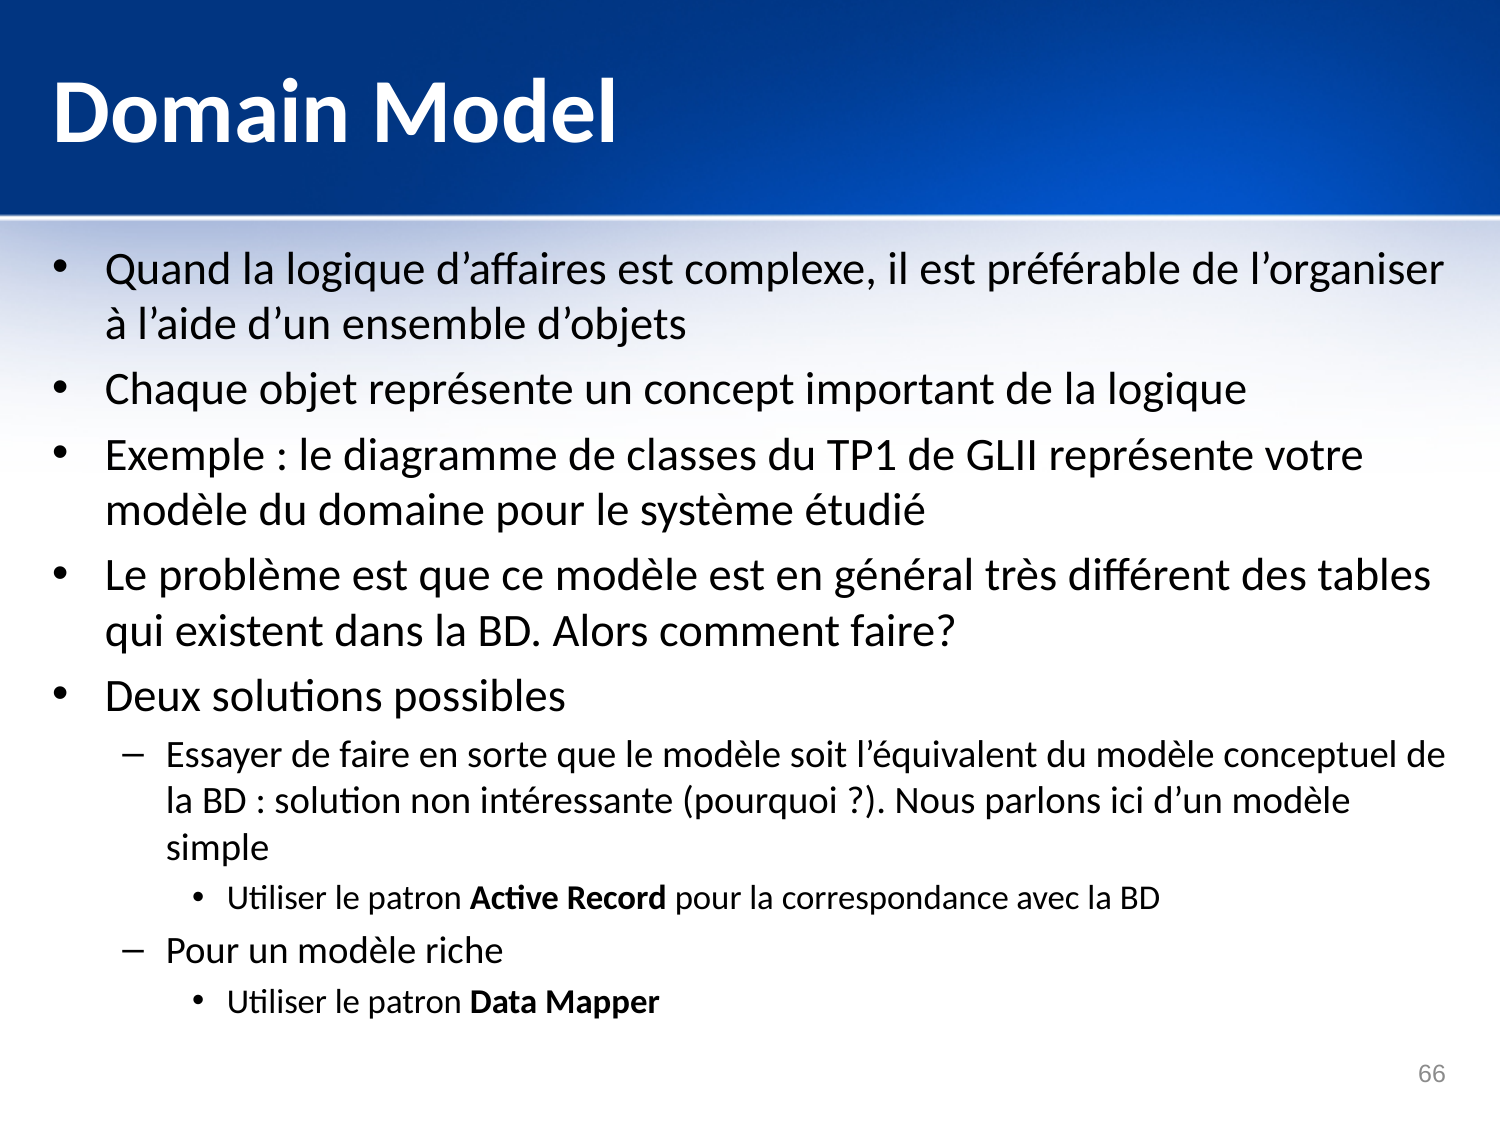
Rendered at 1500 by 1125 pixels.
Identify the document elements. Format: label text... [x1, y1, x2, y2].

list Quand la logique d’affaires est complexe, il est préférable de l’organiser à l’aide d’un ensemble d’objets Chaque objet représente un concept important de la logique Exemple : le diagramme de classes du TP1 de GLII représente votre modèle du domaine pour le système étudié Le problème est que ce modèle est en général très différent des tables qui existent dans la BD. Alors comment faire? Deux solutions possibles Essayer de faire en sorte que le modèle soit l’équivalent du modèle conceptuel de la BD : solution non intéressante (pourquoi ?). Nous parlons ici d’un modèle simple Utiliser le patron Active Record pour la correspondance avec la BD Pour un modèle riche Utiliser le patron Data Mapper [37, 230, 1463, 1031]
title Domain Model [37, 12, 1225, 200]
slide_number 66 [1111, 1042, 1462, 1103]
picture [0, 0, 1500, 1125]
